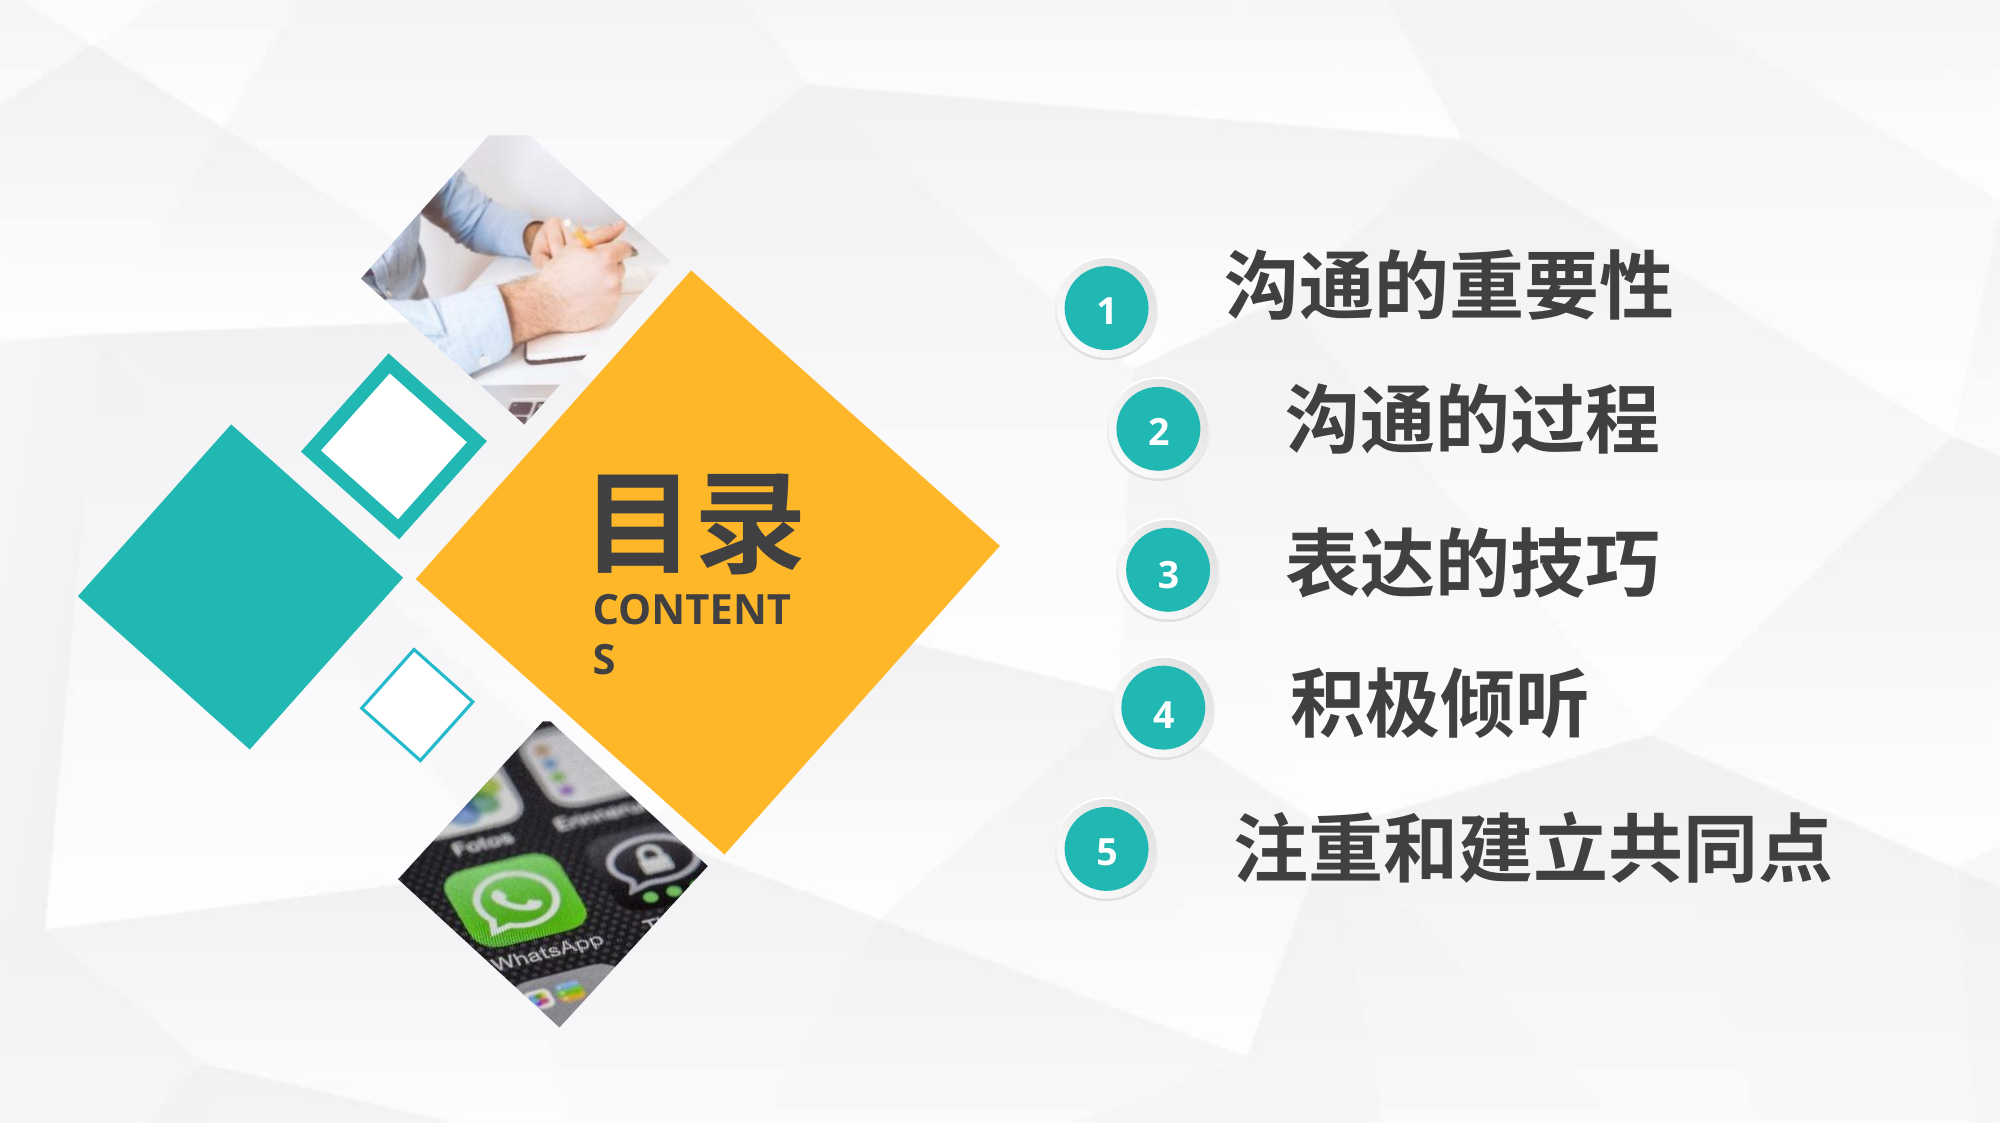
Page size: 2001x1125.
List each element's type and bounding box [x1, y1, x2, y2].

text_box [1054, 794, 1851, 901]
text_box [334, 387, 457, 745]
text_box [1111, 649, 1645, 760]
text_box [1106, 364, 1678, 481]
text_box [1054, 230, 1706, 360]
picture [0, 0, 2000, 1123]
text_box [500, 355, 915, 770]
text_box [1116, 509, 1678, 622]
